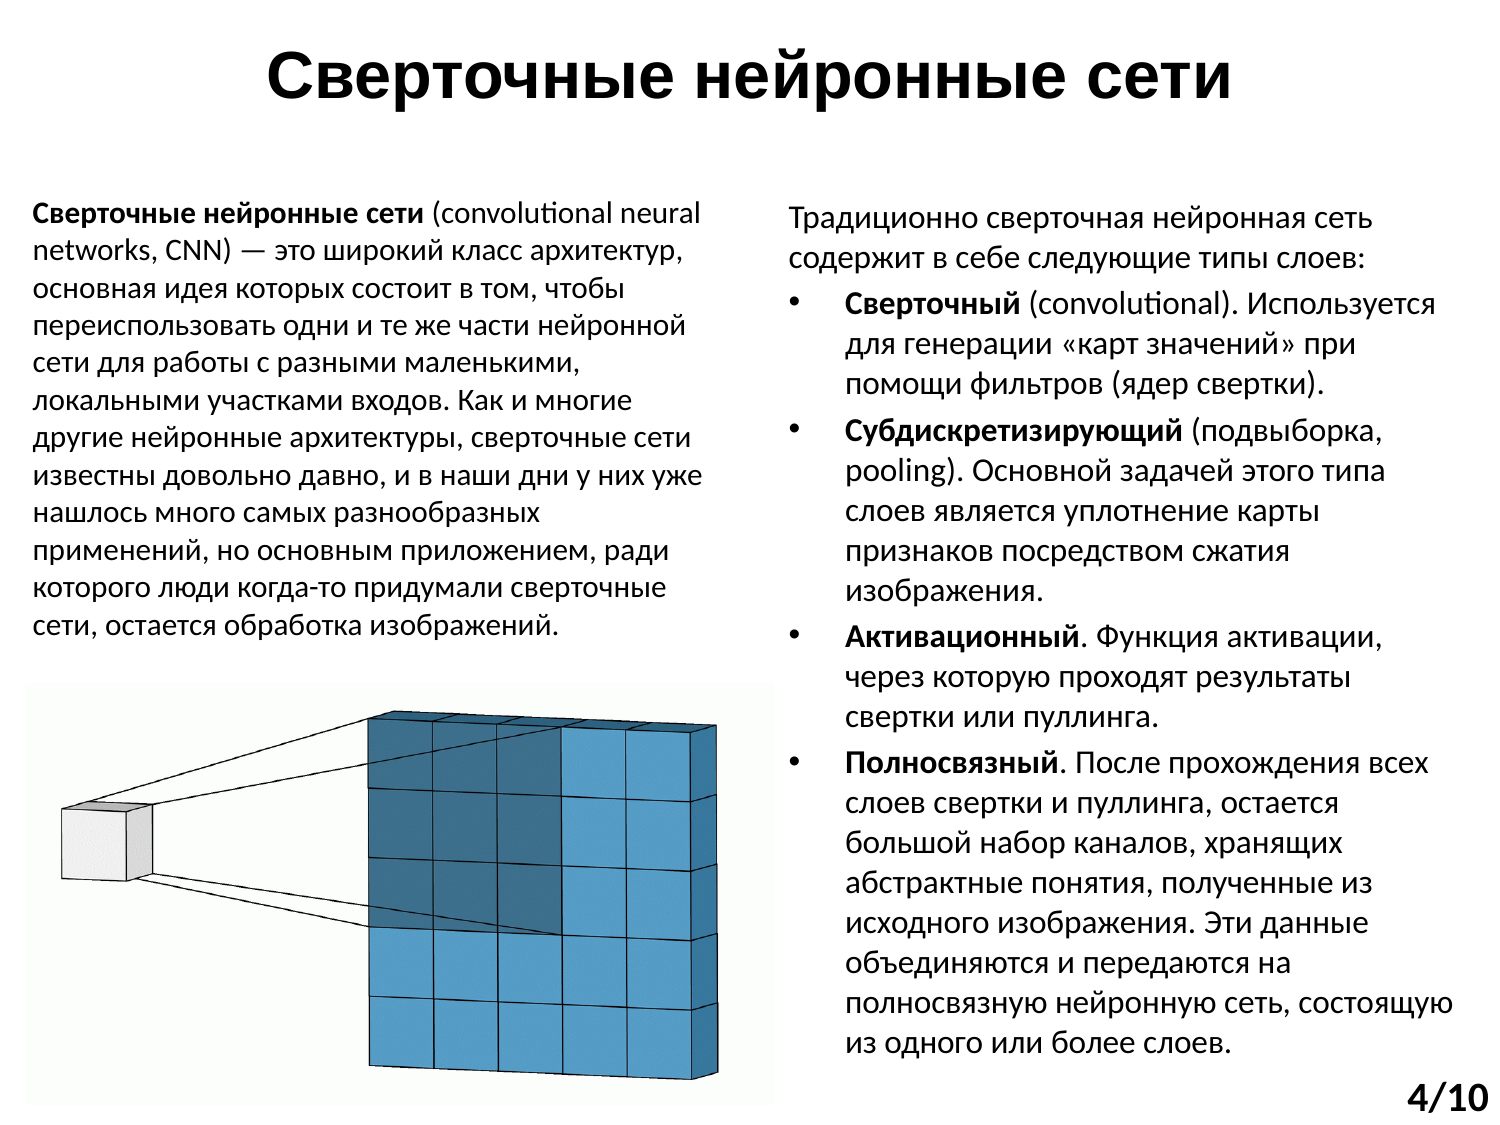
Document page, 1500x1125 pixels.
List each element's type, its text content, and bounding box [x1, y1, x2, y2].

list Сверточные нейронные сети (convolutional neural networks, CNN) — это широкий класс архитектур, основная идея которых состоит в том, чтобы переиспользовать одни и те же части нейронной сети для работы с разными маленькими, локальными участками входов. Как и многие другие нейронные архитектуры, сверточные сети известны довольно давно, и в наши дни у них уже нашлось много самых разнообразных применений, но основным приложением, ради которого люди когда-то придумали сверточные сети, остается обработка изображений. [17, 184, 733, 1094]
text_box Традиционно сверточная нейронная сеть содержит в себе следующие типы слоев: Сверточный (convolutional). Используется для генерации «карт значений» при помощи фильтров (ядер свертки). Субдискретизирующий (подвыборка, pooling). Основной задачей этого типа слоев является уплотнение карты признаков посредством сжатия изображения. Активационный. Функция активации, через которую проходят результаты свертки или пуллинга. Полносвязный. После прохождения всех слоев свертки и пуллинга, остается большой набор каналов, хранящих абстрактные понятия, полученные из исходного изображения. Эти данные объединяются и передаются на полносвязную нейронную сеть, состоящую из одного или более слоев. [773, 187, 1482, 1071]
footer 4/10 [1210, 1065, 1500, 1125]
picture [25, 683, 774, 1105]
text_box Сверточные нейронные сети [0, 0, 1500, 147]
